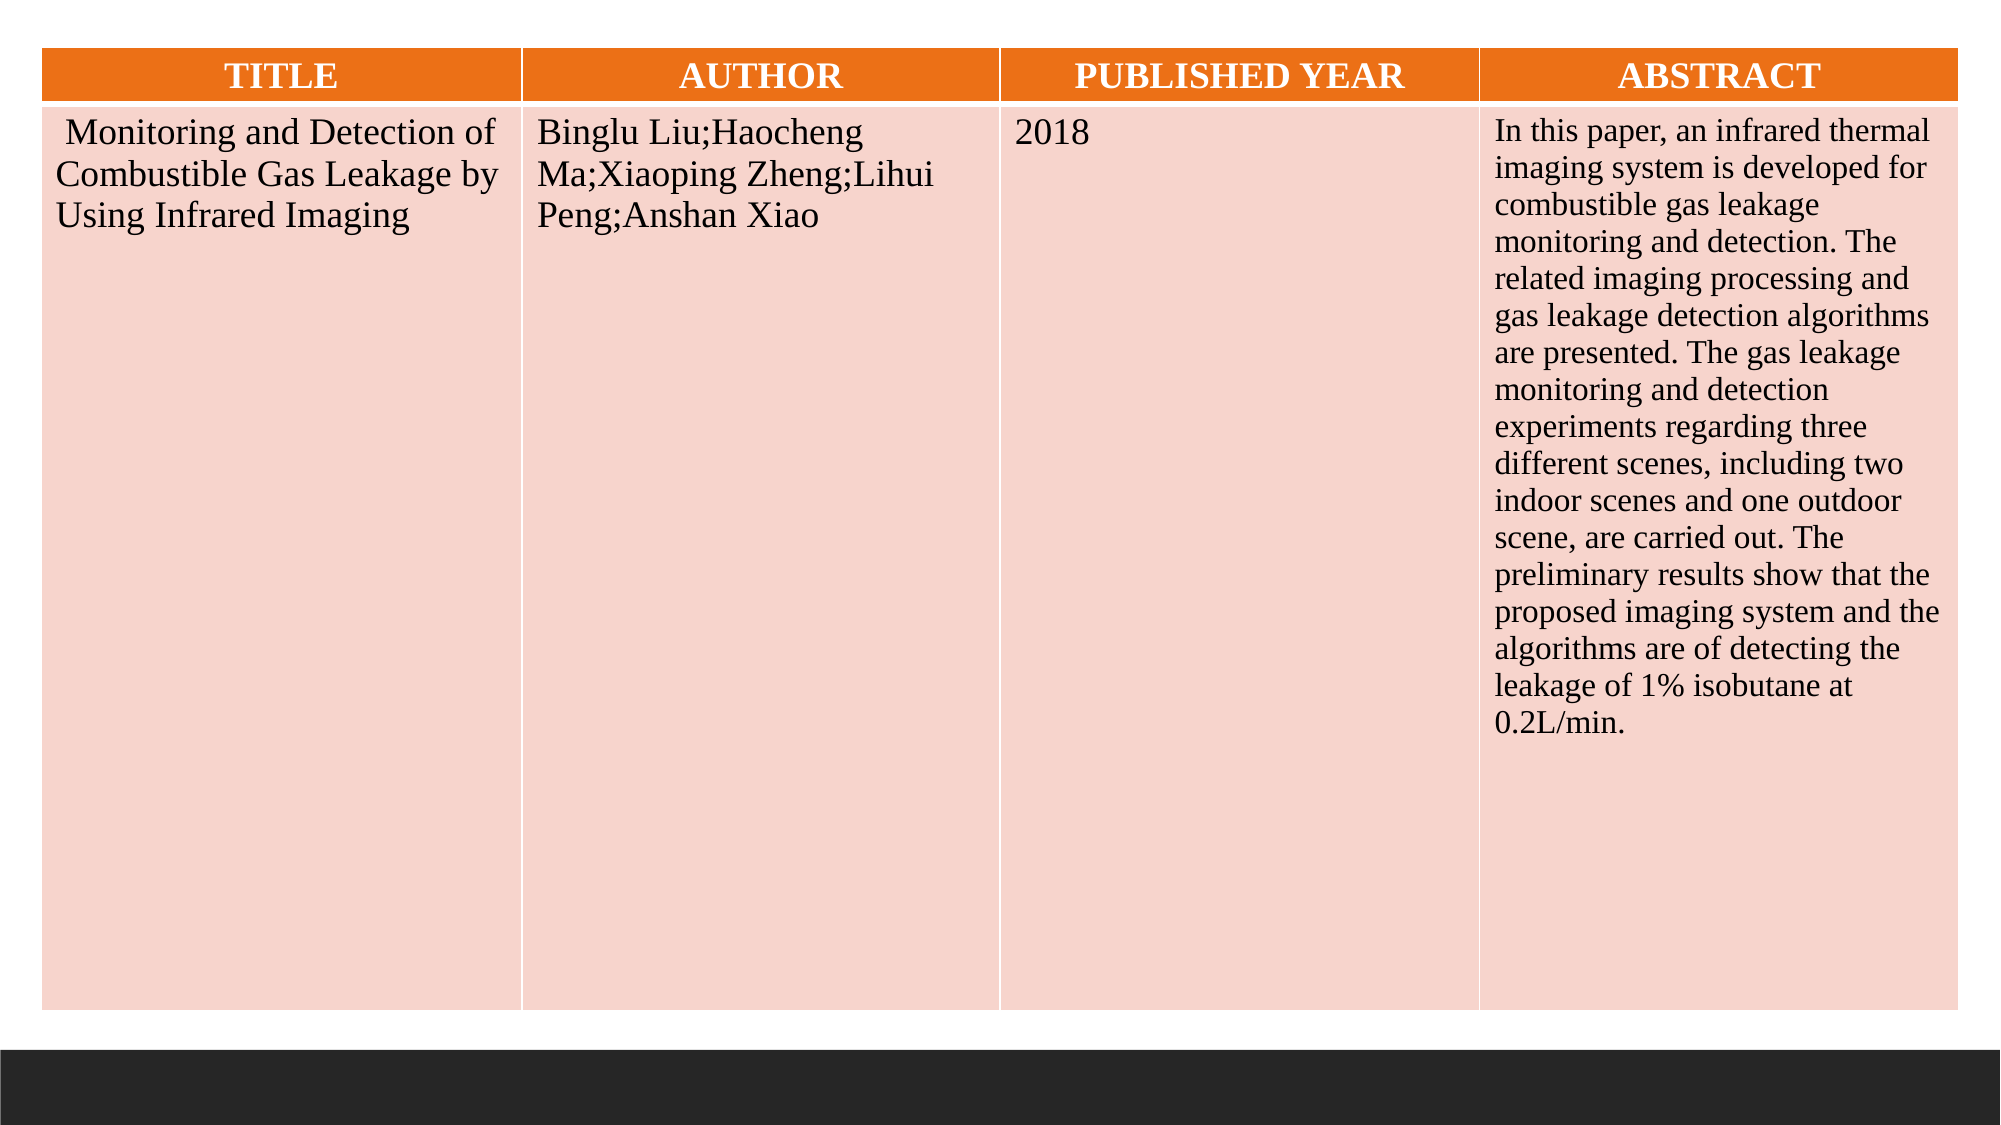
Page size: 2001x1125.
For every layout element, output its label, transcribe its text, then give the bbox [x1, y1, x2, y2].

table_header PUBLISHED YEAR [1001, 48, 1479, 101]
table_cell Monitoring and Detection of Combustible Gas Leakage by Using Infrared Imaging [42, 107, 521, 1010]
table_header TITLE [42, 48, 521, 101]
table_cell Binglu Liu;Haocheng Ma;Xiaoping Zheng;Lihui Peng;Anshan Xiao [523, 107, 999, 1010]
table_header AUTHOR [523, 48, 999, 101]
table_header ABSTRACT [1480, 48, 1958, 101]
table_cell In this paper, an infrared thermal imaging system is developed for combustible gas leakage monitoring and detection. The related imaging processing and gas leakage detection algorithms are presented. The gas leakage monitoring and detection experiments regarding three different scenes, including two indoor scenes and one outdoor scene, are carried out. The preliminary results show that the proposed imaging system and the algorithms are of detecting the leakage of 1% isobutane at 0.2L/min. [1480, 107, 1958, 1010]
table_cell 2018 [1001, 107, 1479, 1010]
